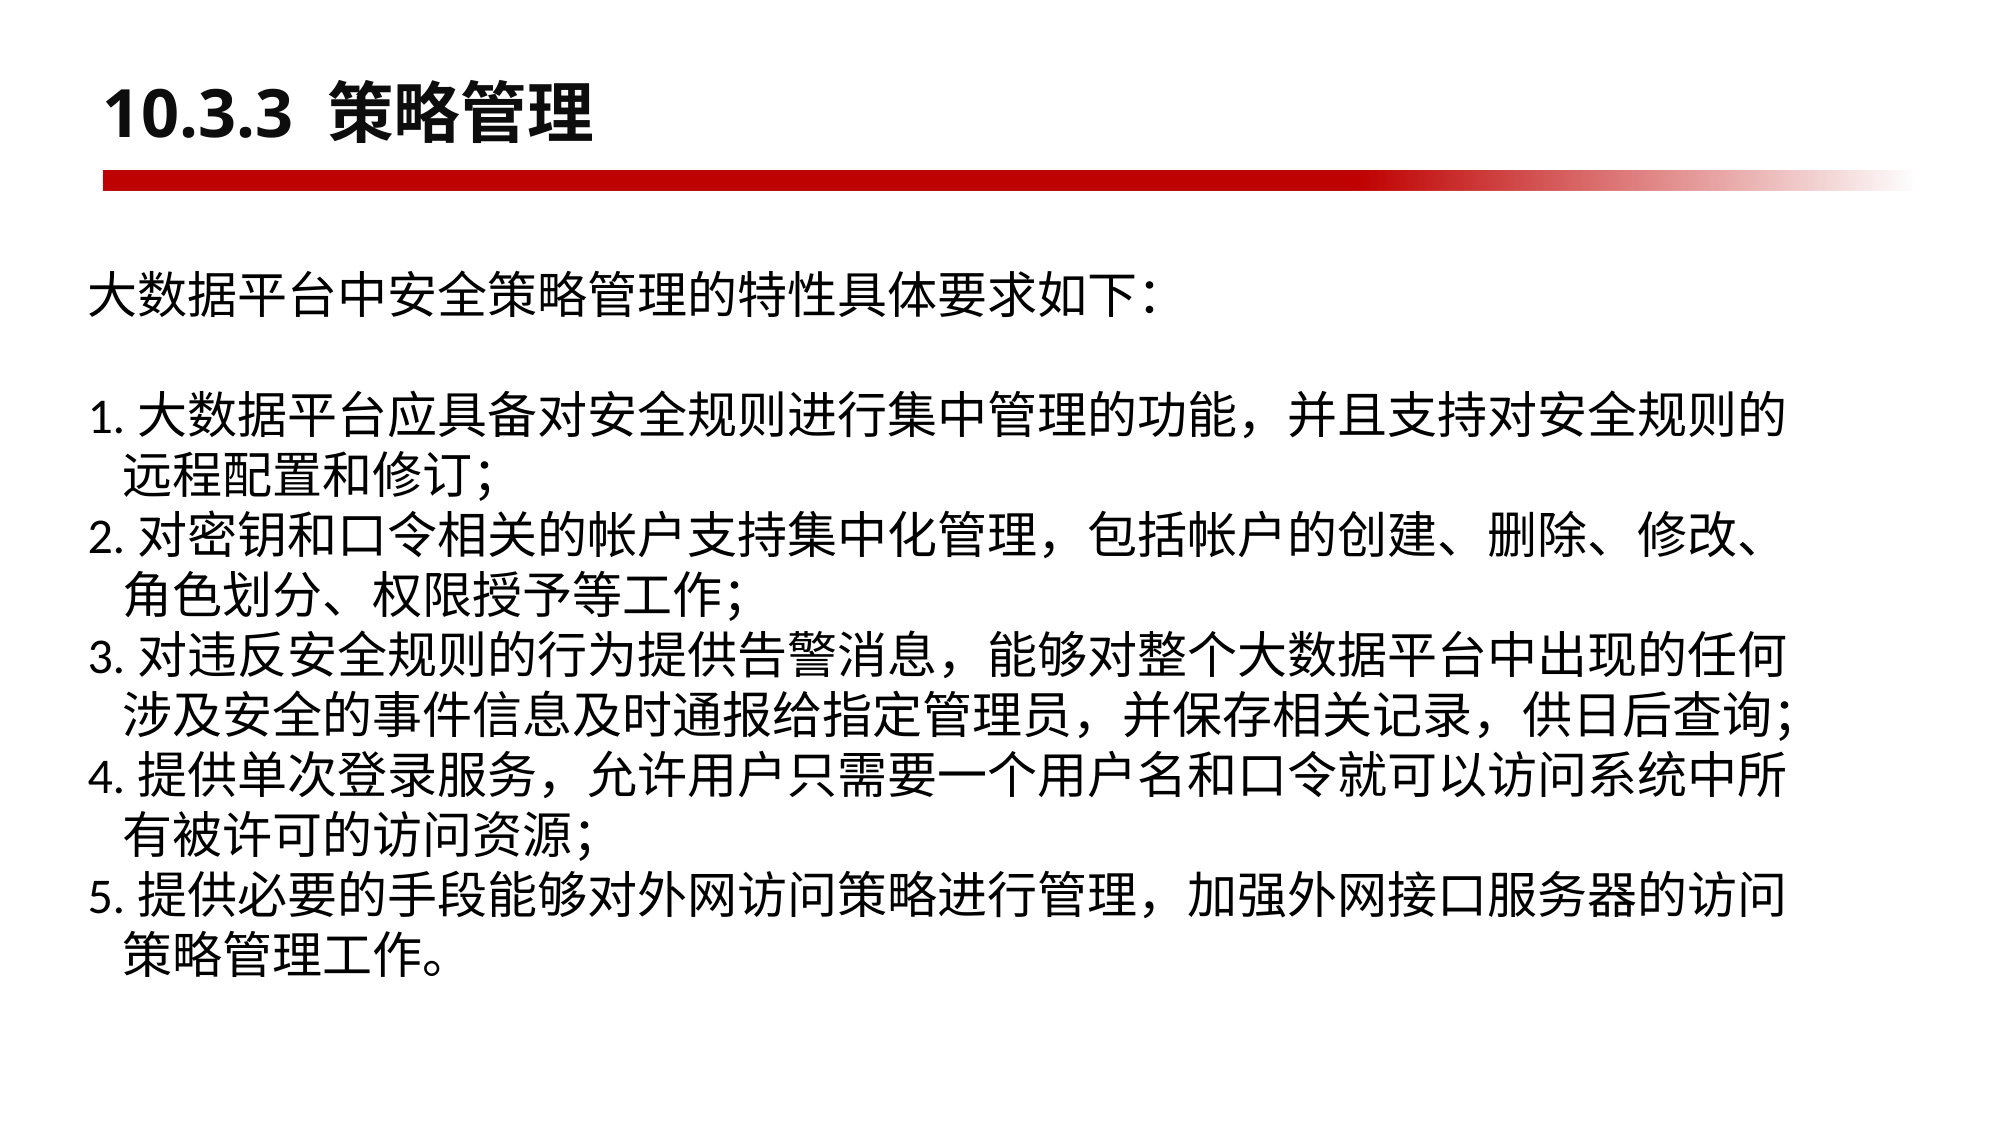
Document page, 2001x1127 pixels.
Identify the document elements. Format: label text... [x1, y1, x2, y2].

title 10.3.3 策略管理 [102, 70, 1899, 152]
list 大数据平台中安全策略管理的特性具体要求如下： 1.大数据平台应具备对安全规则进行集中管理的功能，并且支持对安全规则的 远程配置和修订； 2.对密钥和口令相关的帐户支持集中化管理，包括帐户的创建、删除、修改、 角色划分、权限授予等工作； 3.对违反安全规则的行为提供告警消息，能够对整个大数据平台中出现的任何 涉及安全的事件信息及时通报给指定管理员，并保存相关记录，供日后查询； 4.提供单次登录服务，允许用户只需要一个用户名和口令就可以访问系统中所 有被许可的访问资源； 5.提供必要的手段能够对外网访问策略进行管理，加强外网接口服务器的访问 策略管理工作。 [87, 263, 1813, 991]
text_box [102, 170, 1913, 191]
